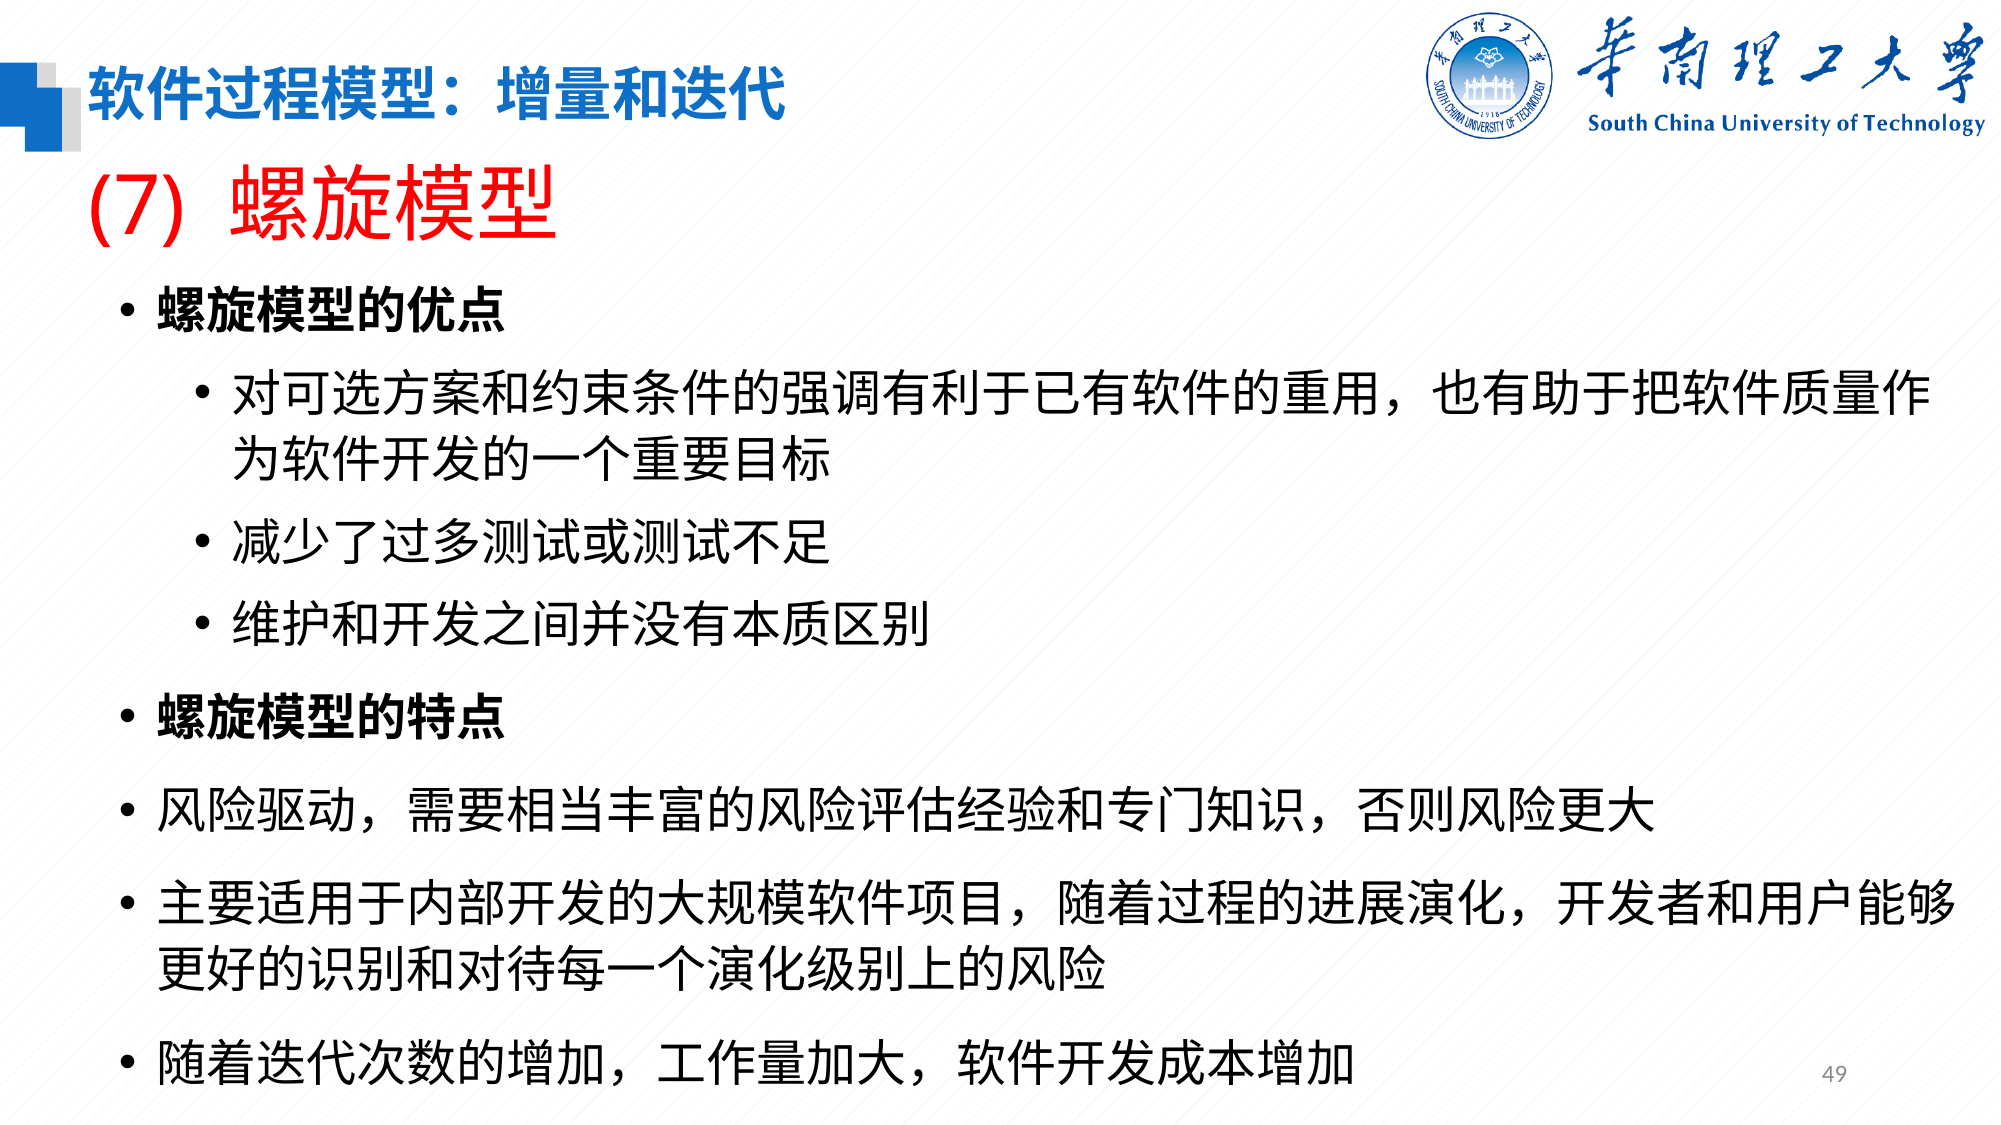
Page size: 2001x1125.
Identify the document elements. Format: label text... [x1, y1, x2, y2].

list 螺旋模型的优点 对可选方案和约束条件的强调有利于已有软件的重用，也有助于把软件质量作为软件开发的一个重要目标 减少了过多测试或测试不足 维护和开发之间并没有本质区别 螺旋模型的特点 风险驱动，需要相当丰富的风险评估经验和专门知识，否则风险更大 主要适用于内部开发的大规模软件项目，随着过程的进展演化，开发者和用户能够更好的识别和对待每一个演化级别上的风险 随着迭代次数的增加，工作量加大，软件开发成本增加 [103, 265, 1974, 980]
picture [1426, 12, 1985, 139]
text_box 软件过程模型：增量和迭代 [73, 50, 1011, 135]
text_box (7) 螺旋模型 [73, 150, 1153, 266]
slide_number 49 [1412, 1042, 1863, 1103]
